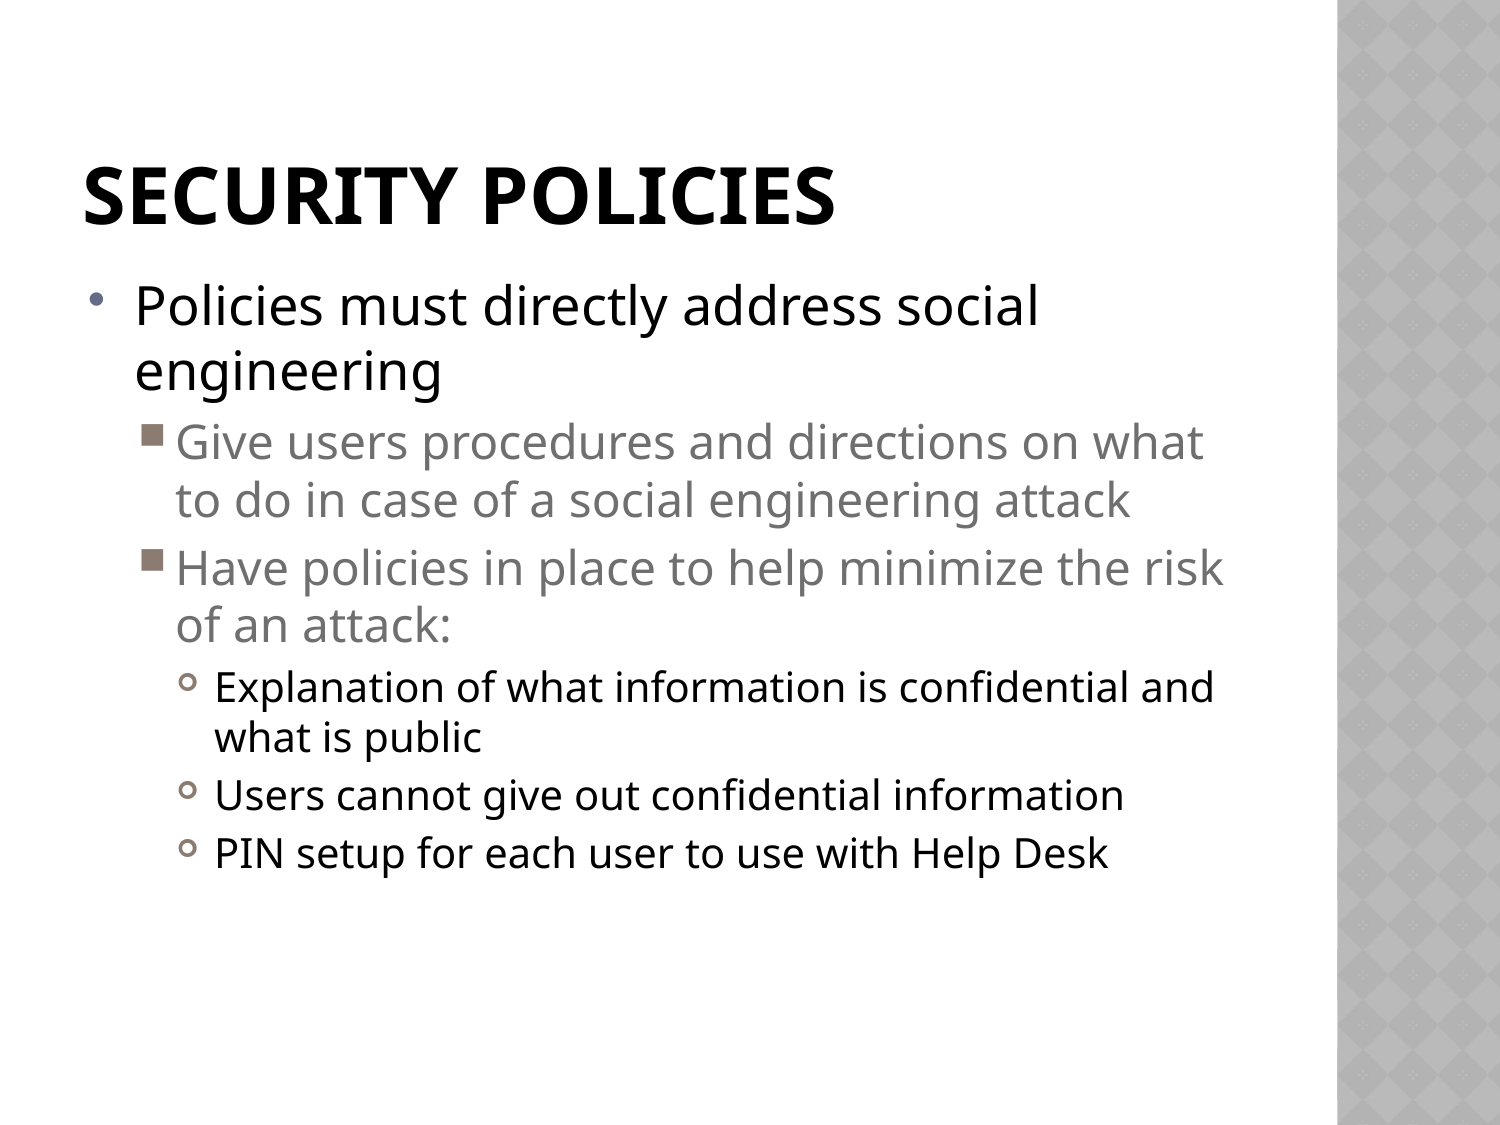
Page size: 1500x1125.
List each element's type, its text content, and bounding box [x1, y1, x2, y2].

title Security Policies [75, 52, 1263, 240]
list Policies must directly address social engineering Give users procedures and directions on what to do in case of a social engineering attack Have policies in place to help minimize the risk of an attack: Explanation of what information is confidential and what is public Users cannot give out confidential information PIN setup for each user to use with Help Desk [75, 264, 1263, 1059]
